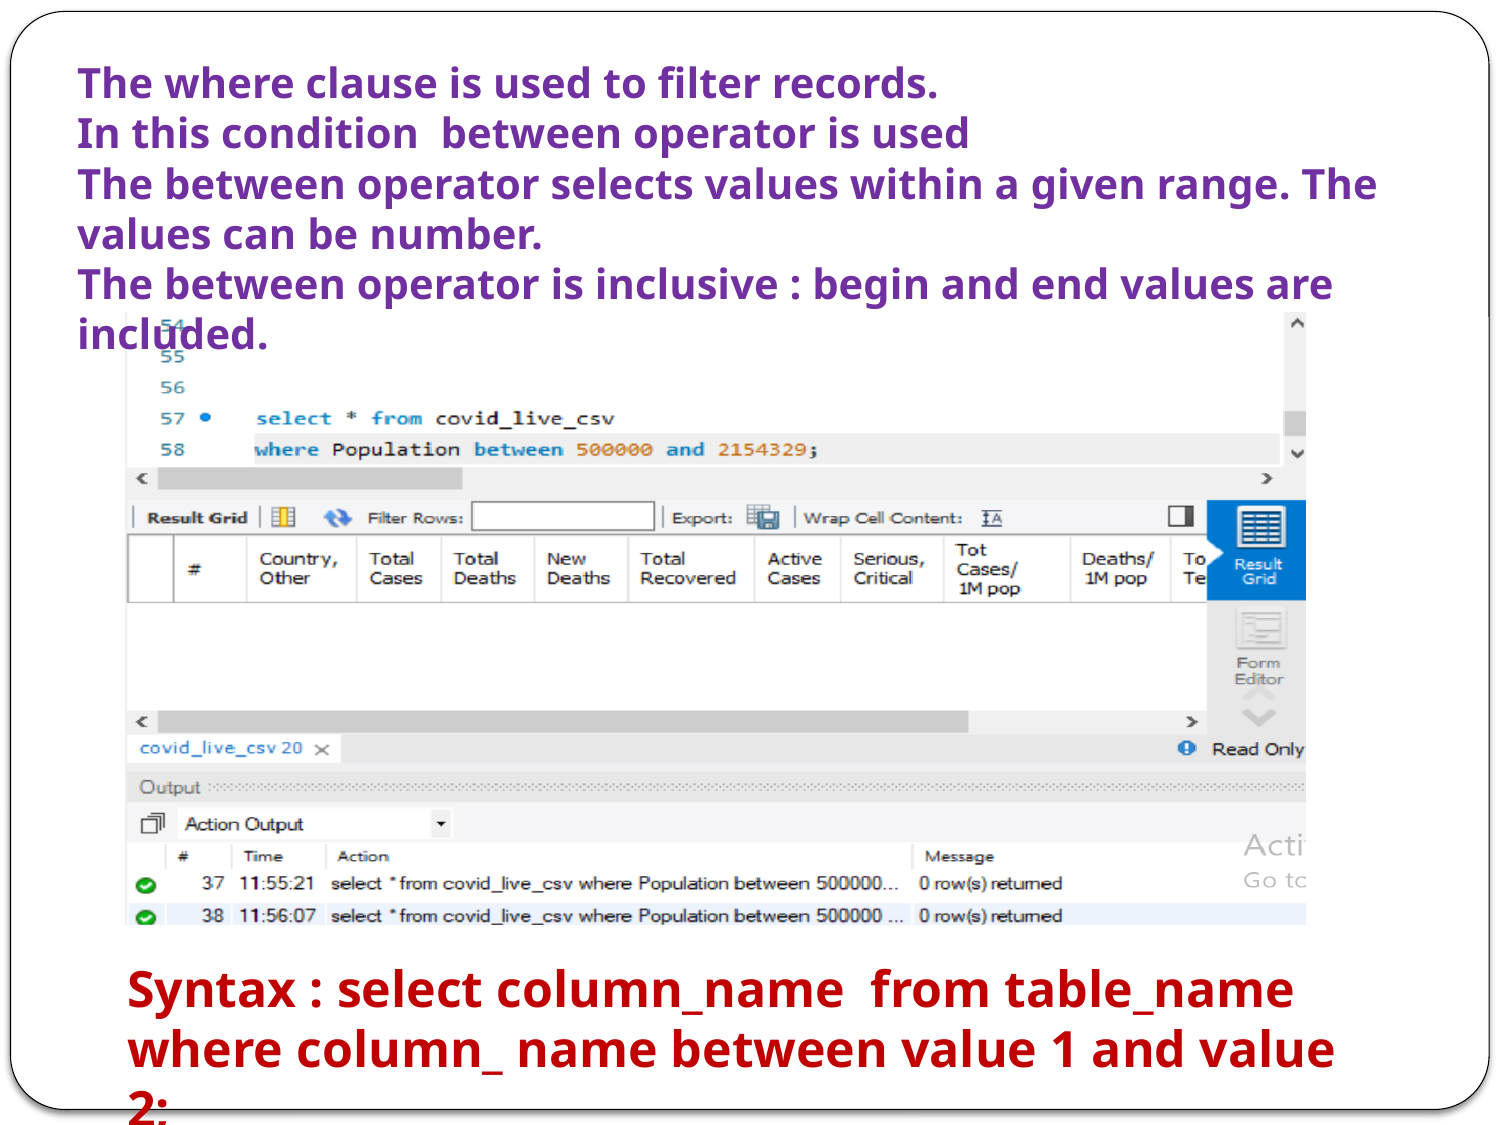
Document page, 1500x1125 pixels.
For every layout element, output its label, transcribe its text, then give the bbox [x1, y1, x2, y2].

text_box The where clause is used to filter records. In this condition between operator is used The between operator selects values within a given range. The values can be number. The between operator is inclusive : begin and end values are included. [62, 49, 1500, 410]
picture [124, 312, 1306, 926]
text_box Syntax : select column_name from table_name where column_ name between value 1 and value 2; [112, 949, 1363, 1125]
